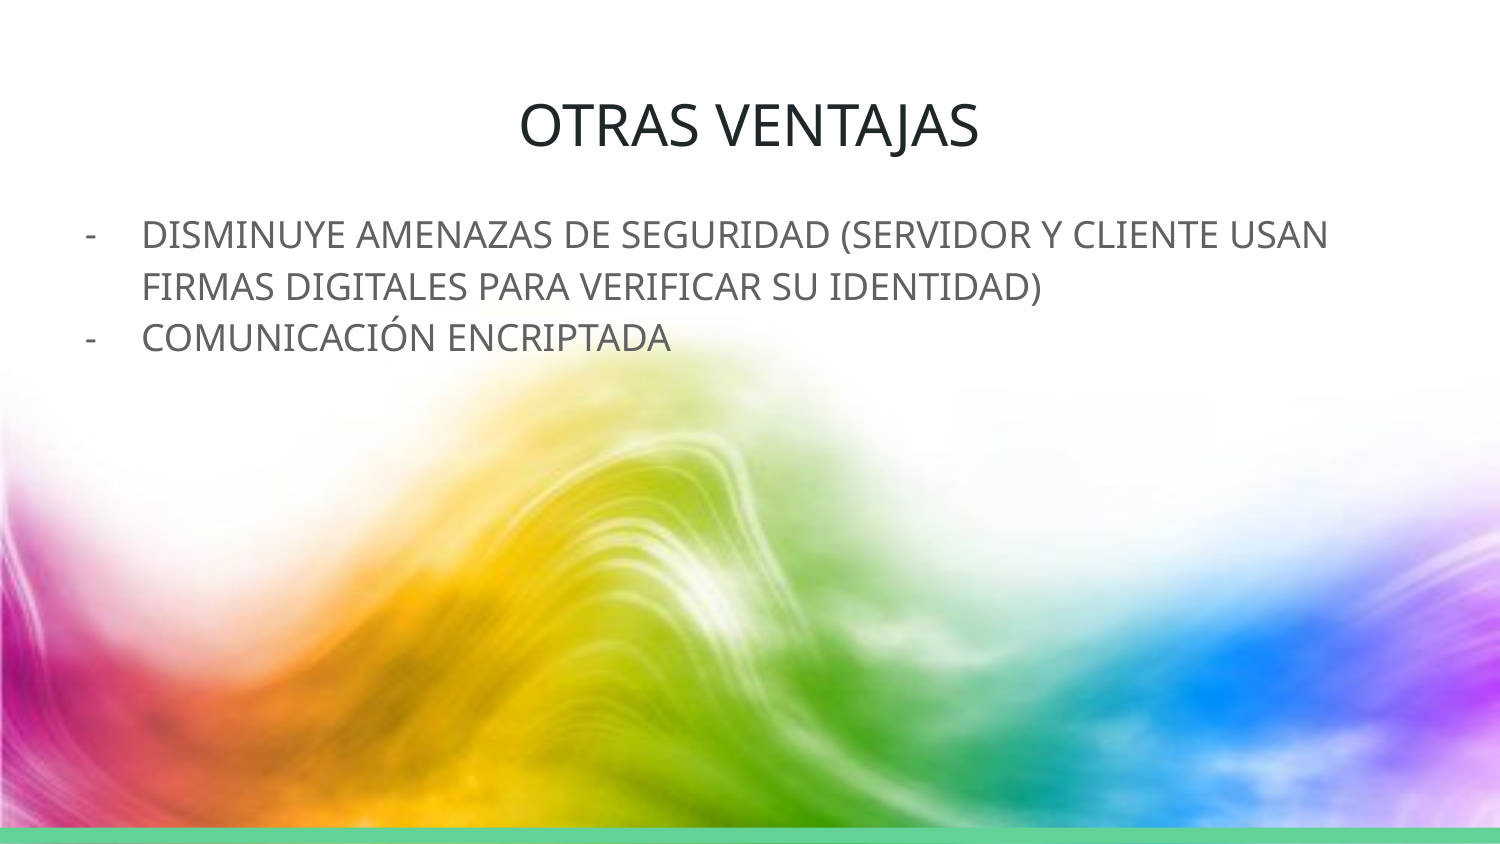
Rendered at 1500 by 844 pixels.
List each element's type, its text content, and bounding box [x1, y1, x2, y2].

list DISMINUYE AMENAZAS DE SEGURIDAD (SERVIDOR Y CLIENTE USAN FIRMAS DIGITALES PARA VERIFICAR SU IDENTIDAD) COMUNICACIÓN ENCRIPTADA [51, 189, 1449, 750]
title OTRAS VENTAJAS [51, 72, 1449, 167]
picture [0, 0, 1500, 827]
